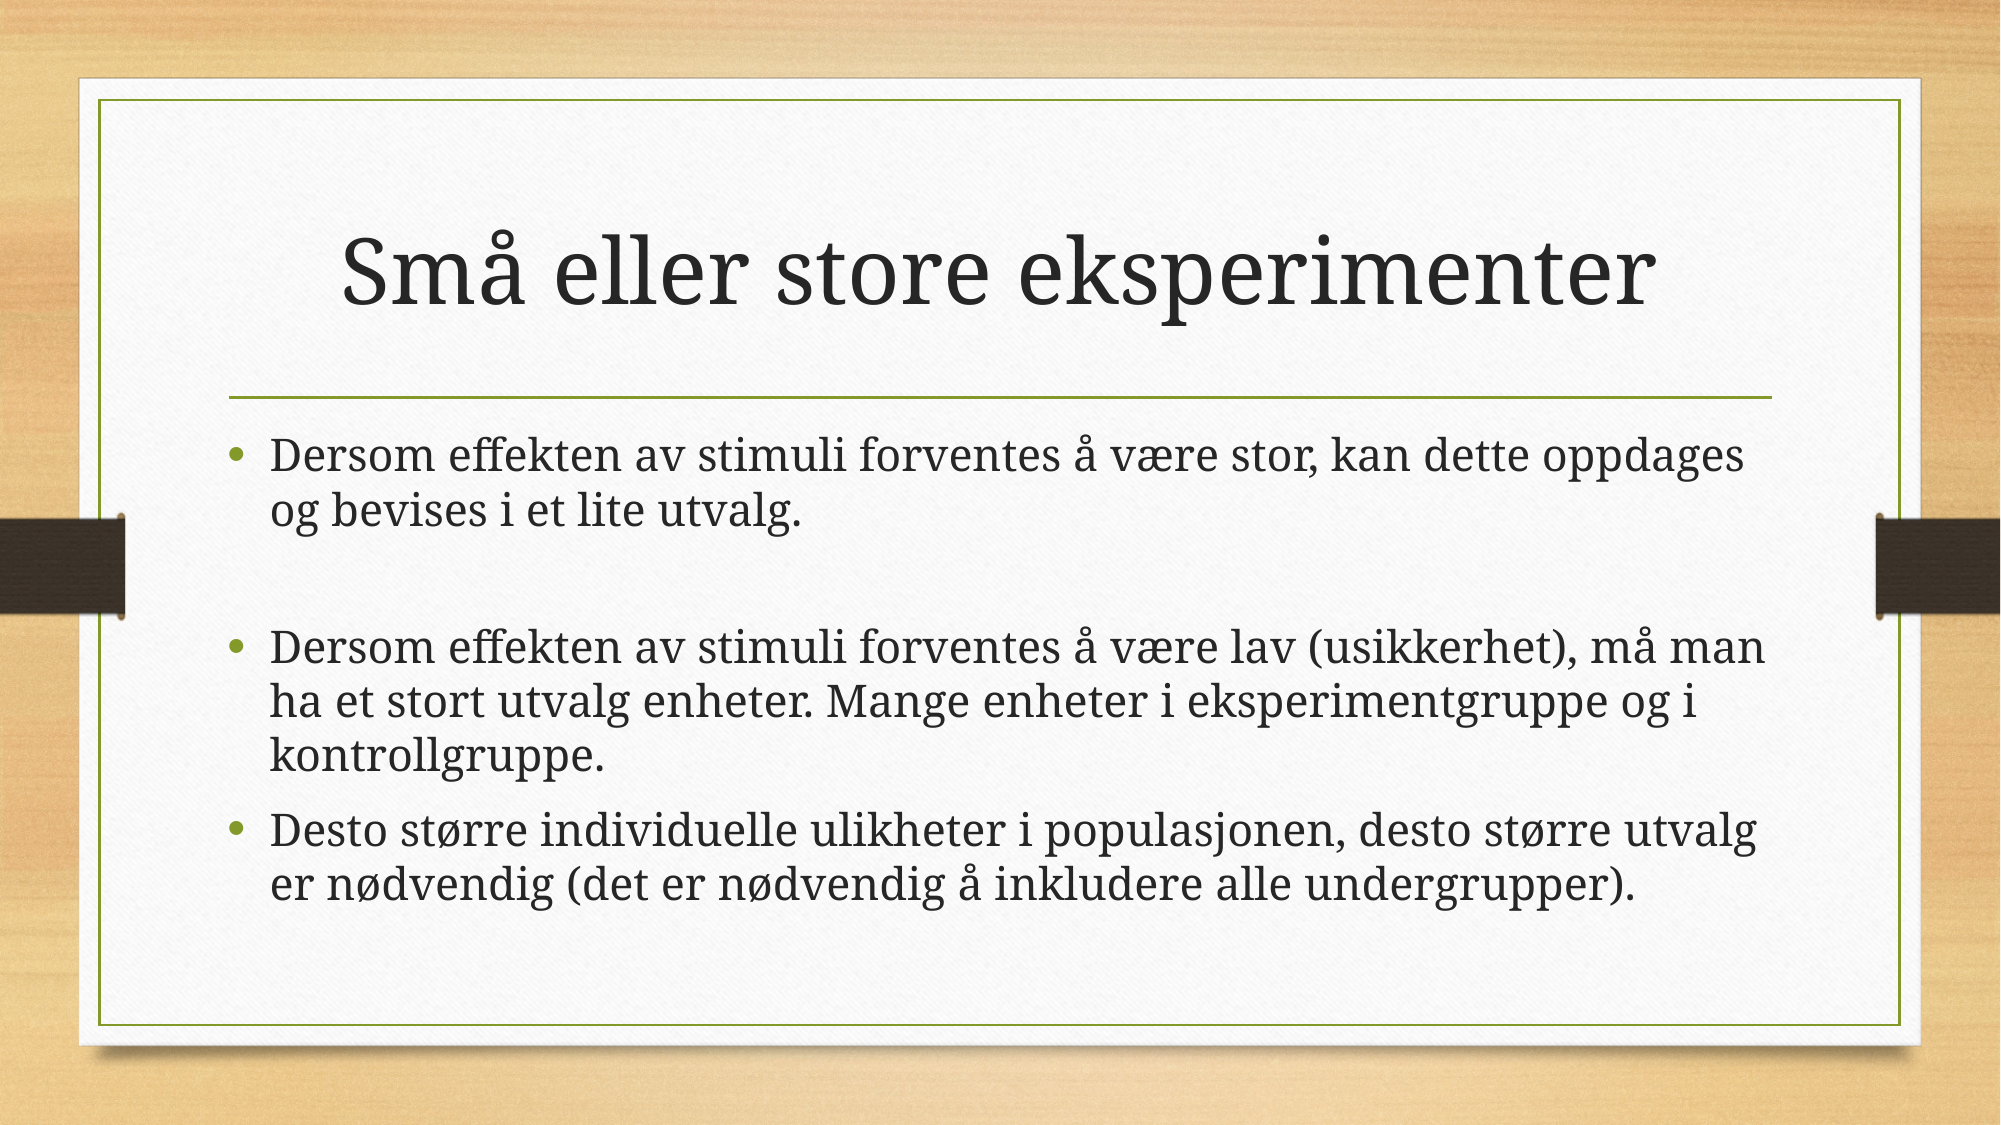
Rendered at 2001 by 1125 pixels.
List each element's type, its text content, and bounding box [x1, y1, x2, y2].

list Dersom effekten av stimuli forventes å være stor, kan dette oppdages og bevises i et lite utvalg. Dersom effekten av stimuli forventes å være lav (usikkerhet), må man ha et stort utvalg enheter. Mange enheter i eksperimentgruppe og i kontrollgruppe. Desto større individuelle ulikheter i populasjonen, desto større utvalg er nødvendig (det er nødvendig å inkludere alle undergrupper). [212, 419, 1788, 964]
title Små eller store eksperimenter [212, 161, 1788, 375]
picture [0, 0, 2001, 1125]
